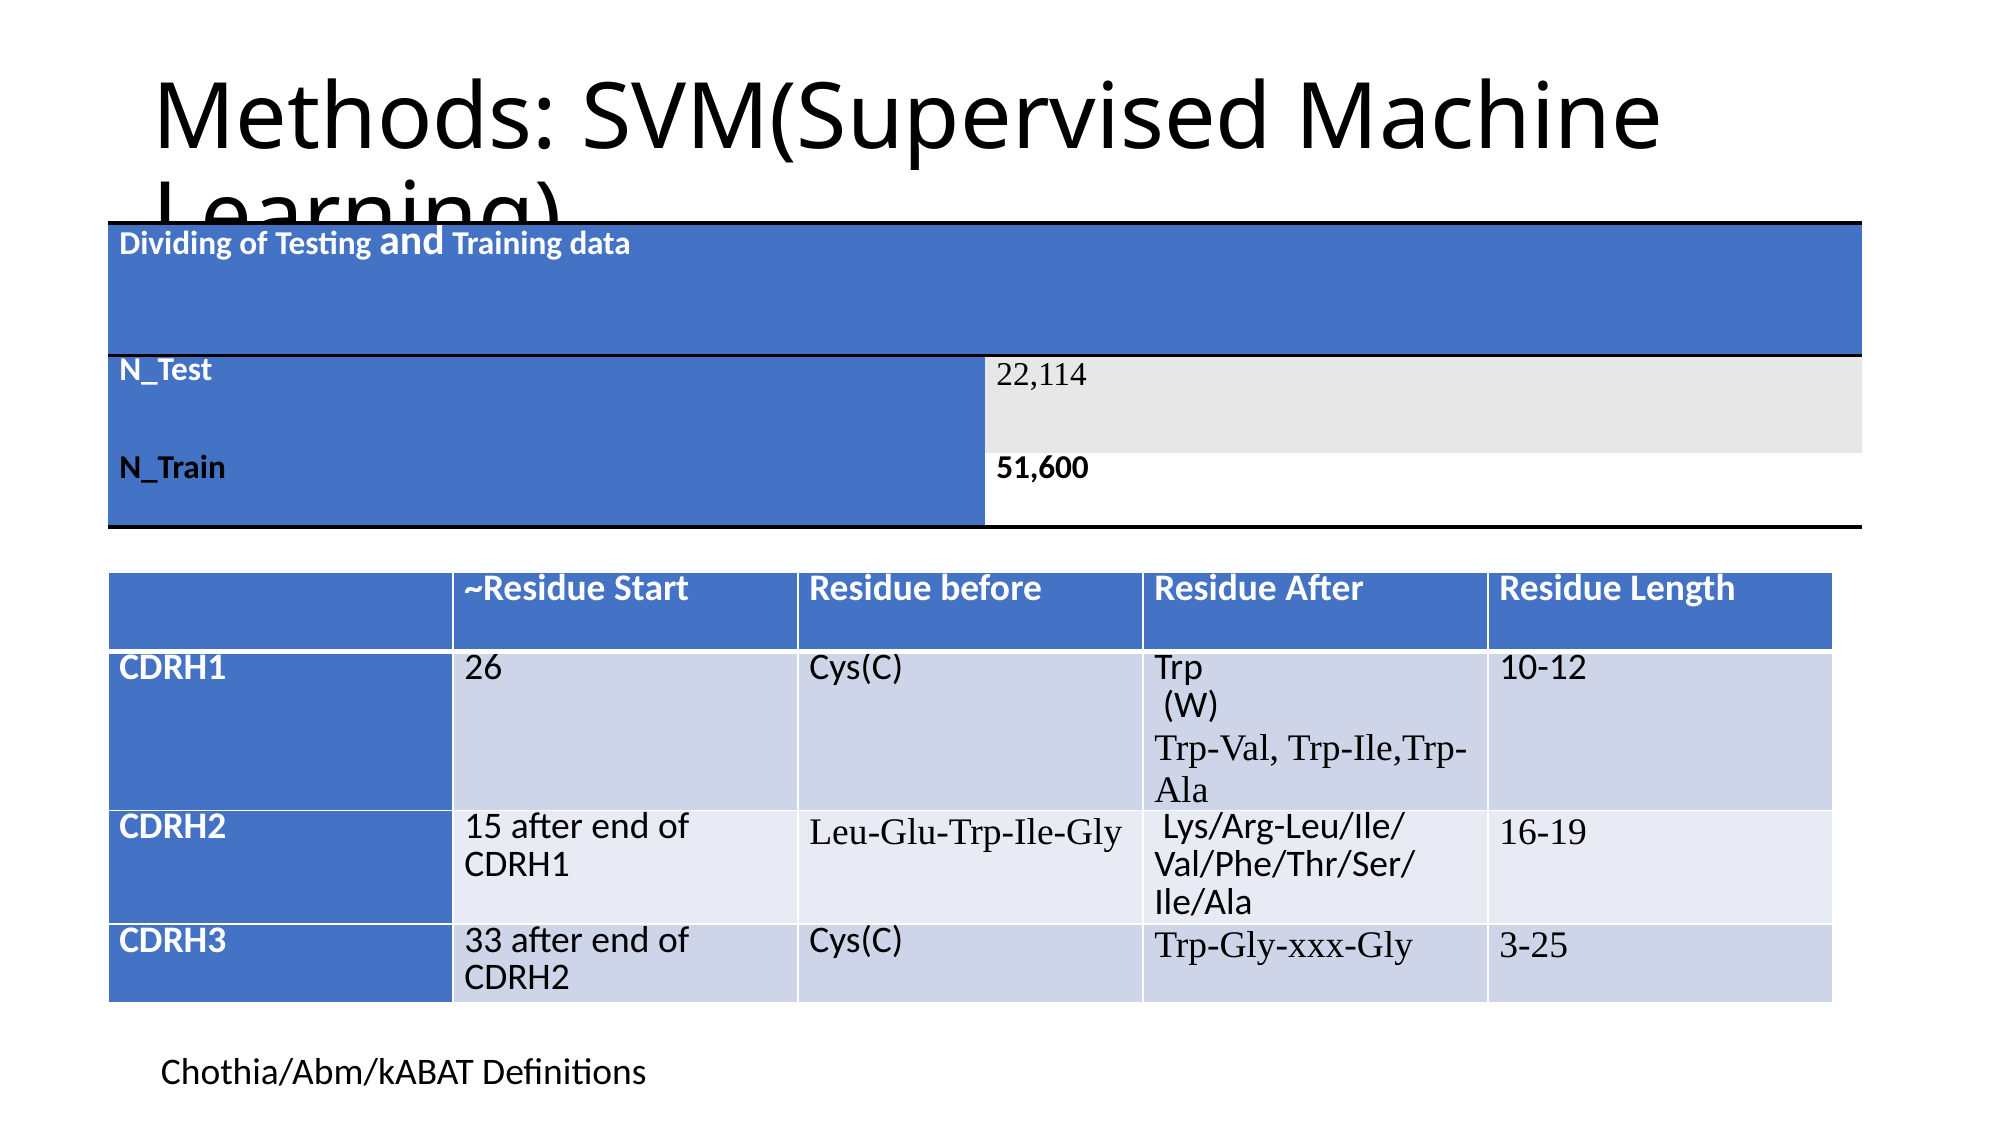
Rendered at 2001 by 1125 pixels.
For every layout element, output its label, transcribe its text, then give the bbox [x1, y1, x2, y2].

table_cell Trp-Gly-xxx-Gly [1144, 925, 1487, 1002]
table_header ~Residue Start [454, 573, 797, 649]
table_cell 10-12 [1489, 654, 1832, 810]
table_cell 16-19 [1489, 811, 1832, 923]
table_cell CDRH1 [109, 654, 452, 810]
table_cell Cys(C) [799, 654, 1142, 810]
table_header Dividing of Testing and Training data [108, 225, 985, 354]
table_cell 22,114 [985, 357, 1862, 453]
table_cell Lys/Arg-Leu/Ile/Val/Phe/Thr/Ser/Ile/Ala [1144, 811, 1487, 923]
table_header Residue Length [1489, 573, 1832, 649]
table_cell CDRH3 [109, 925, 452, 1002]
table_cell 33 after end of CDRH2 [454, 925, 797, 1002]
text_box Chothia/Abm/kABAT Definitions [145, 1039, 662, 1100]
table_header Residue before [799, 573, 1142, 649]
table_cell CDRH2 [109, 811, 452, 923]
table_cell 26 [454, 654, 797, 810]
table_cell 3-25 [1489, 925, 1832, 1002]
table_header [985, 225, 1862, 354]
table_cell Leu-Glu-Trp-Ile-Gly [799, 811, 1142, 923]
table_cell N_Train [108, 453, 985, 525]
table_cell Cys(C) [799, 925, 1142, 1002]
table_cell 51,600 [985, 453, 1862, 525]
table_header [109, 573, 452, 649]
table_header Residue After [1144, 573, 1487, 649]
title Methods: SVM(Supervised Machine Learning) [137, 59, 1863, 278]
table_cell N_Test [108, 357, 985, 453]
table_cell 15 after end of CDRH1 [454, 811, 797, 923]
table_cell Trp (W) Trp-Val, Trp-Ile,Trp-Ala [1144, 654, 1487, 810]
